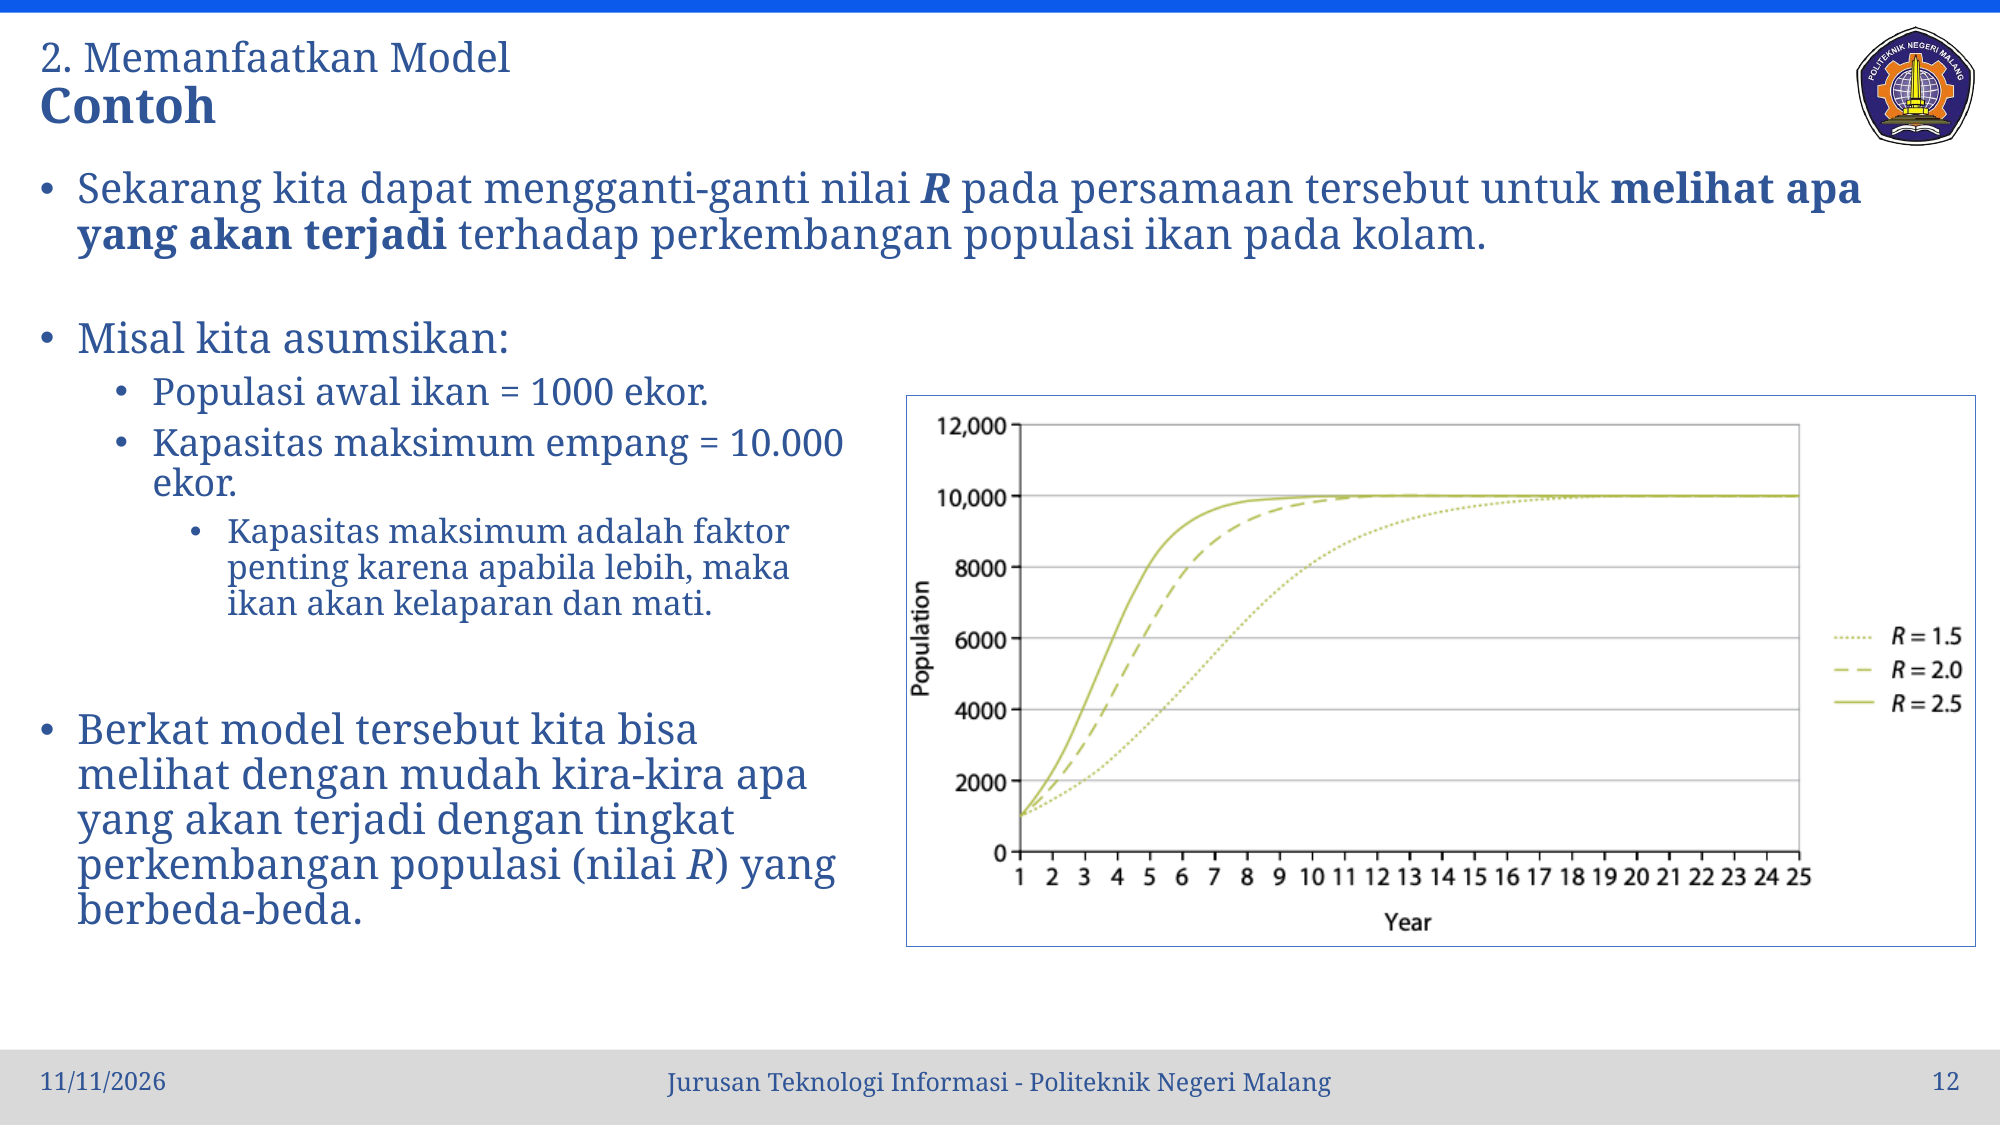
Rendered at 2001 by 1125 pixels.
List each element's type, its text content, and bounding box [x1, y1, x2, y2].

footer Jurusan Teknologi Informasi - Politeknik Negeri Malang [474, 1053, 1525, 1114]
slide_number 12 [1524, 1052, 1975, 1113]
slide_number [24, 1052, 475, 1113]
list Misal kita asumsikan: Populasi awal ikan = 1000 ekor. Kapasitas maksimum empang = 10.000 ekor. Kapasitas maksimum adalah faktor penting karena apabila lebih, maka ikan akan kelaparan dan mati. Berkat model tersebut kita bisa melihat dengan mudah kira-kira apa yang akan terjadi dengan tingkat perkembangan populasi (nilai R) yang berbeda-beda. [24, 309, 861, 1033]
picture [906, 395, 1976, 947]
text_box Sekarang kita dapat mengganti-ganti nilai R pada persamaan tersebut untuk melihat apa yang akan terjadi terhadap perkembangan populasi ikan pada kolam. [24, 160, 1975, 274]
title 2. Memanfaatkan Model Contoh [24, 28, 1838, 142]
picture [1856, 26, 1975, 146]
